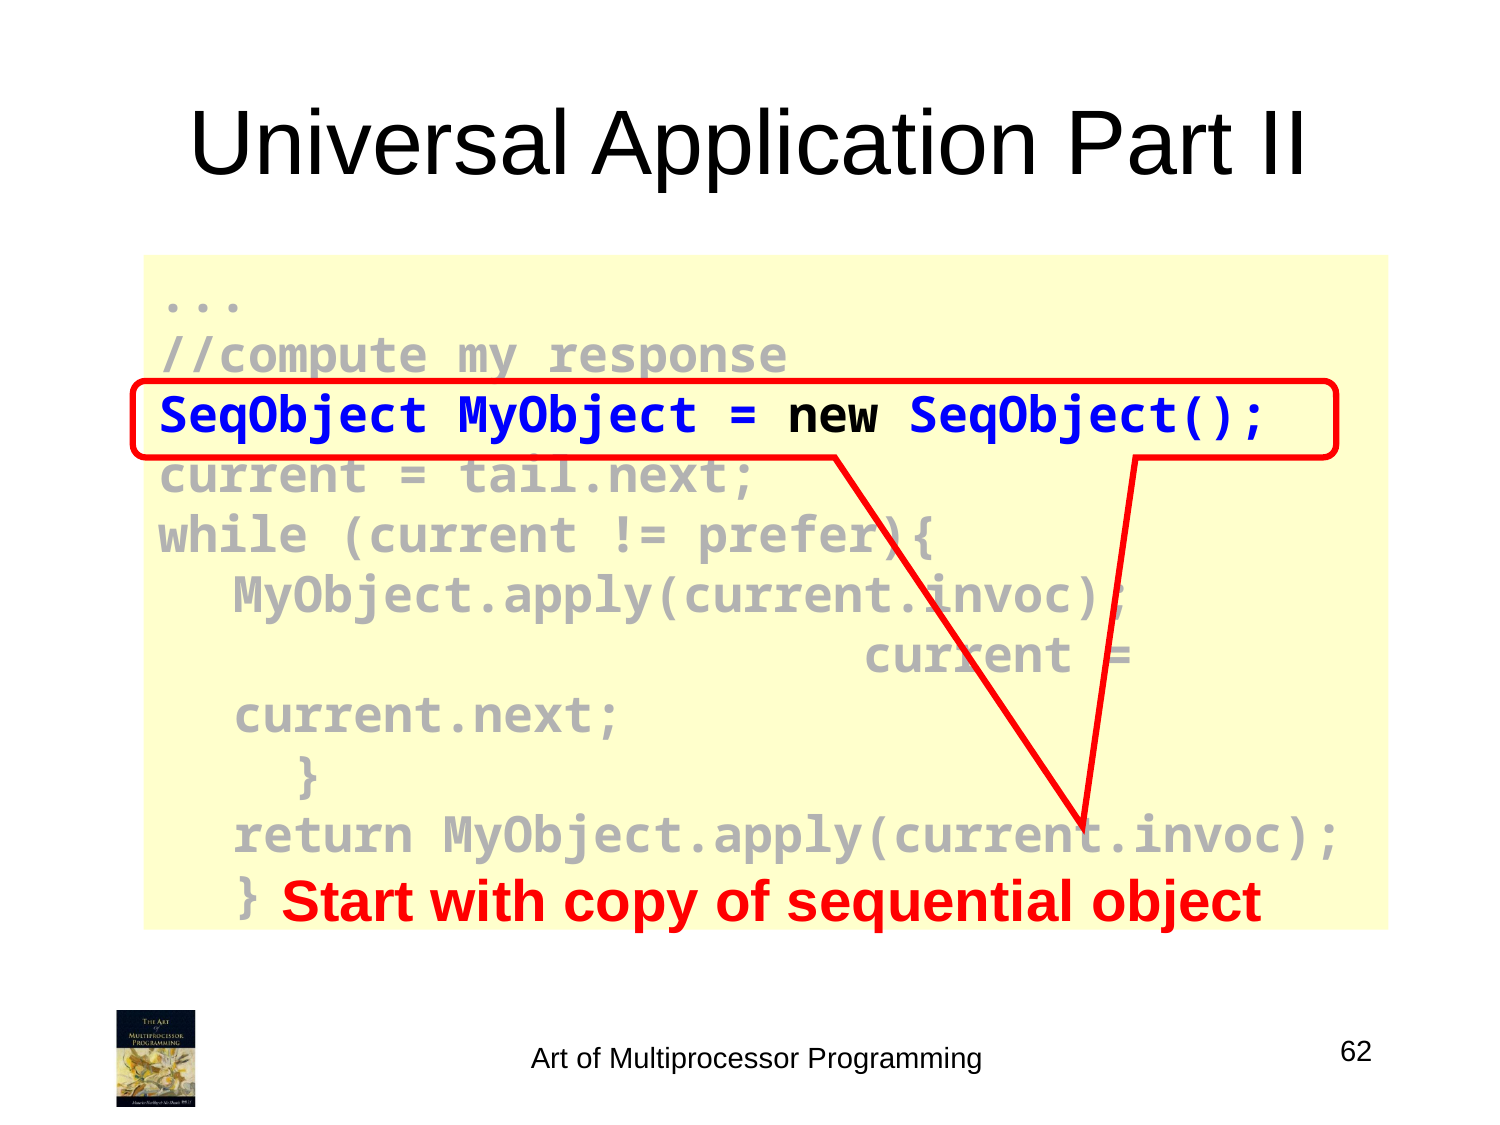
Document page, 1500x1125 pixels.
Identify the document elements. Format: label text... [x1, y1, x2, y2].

slide_number 62 [1074, 1024, 1388, 1101]
text_box ... //compute my response SeqObject MyObject = new SeqObject(); current = tail.next; while (current != prefer){ MyObject.apply(current.invoc); current = current.next; } return MyObject.apply(current.invoc); } [143, 254, 1389, 930]
text_box [132, 380, 1337, 827]
title Universal Application Part II [112, 44, 1388, 232]
text_box Start with copy of sequential object [168, 855, 1377, 940]
footer Art of Multiprocessor Programming [484, 1031, 1030, 1107]
picture [107, 1010, 204, 1107]
